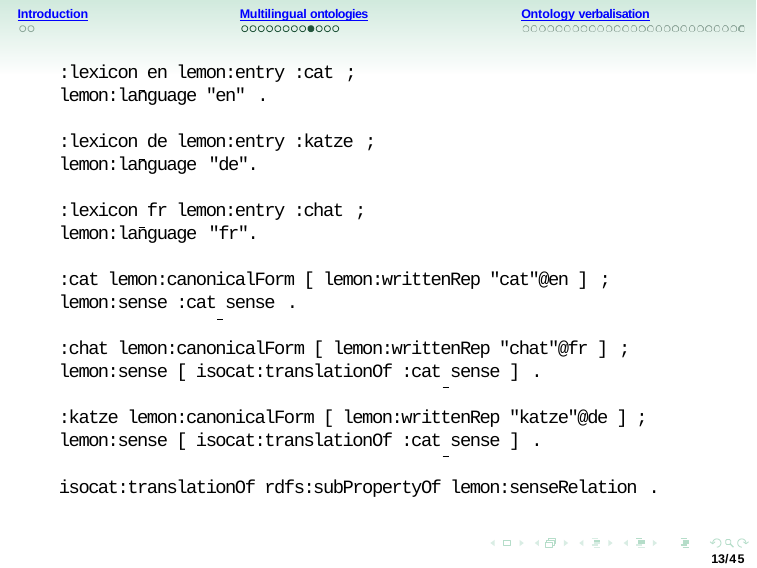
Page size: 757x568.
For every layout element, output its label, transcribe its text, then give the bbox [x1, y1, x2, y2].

text_box [274, 25, 281, 32]
text_box [307, 25, 314, 32]
text_box [291, 25, 298, 32]
picture [0, 0, 756, 74]
text_box [266, 25, 273, 32]
text_box Ontology verbalisation [519, 6, 704, 22]
text_box [241, 25, 248, 32]
text_box [283, 25, 290, 32]
text_box [522, 25, 745, 32]
text_box [250, 25, 257, 32]
text_box [28, 25, 34, 32]
text_box [316, 25, 323, 32]
text_box :lexicon en lemon:entry :cat ; lemon:language "en" . :lexicon de lemon:entry :katze ; lemon:language "de". :lexicon fr lemon:entry :chat ; lemon:language "fr". :cat lemon:canonicalForm [ lemon:writtenRep "cat"@en ] ; lemon:sense :cat sense . :chat lemon:canonicalForm [ lemon:writtenRep "chat"@fr ] ; lemon:sense [ isocat:translationOf :cat sense ] . :katze lemon:canonicalForm [ lemon:writtenRep "katze"@de ] ; lemon:sense [ isocat:translationOf :cat sense ] . isocat:translationOf rdfs:subPropertyOf lemon:senseRelation . [56, 59, 729, 497]
slide_number 13/45 [707, 552, 748, 568]
text_box [332, 25, 339, 32]
text_box [258, 25, 265, 32]
text_box [19, 25, 26, 32]
text_box [299, 25, 306, 32]
text_box [324, 25, 331, 32]
text_box Multilingual ontologies [237, 6, 454, 22]
text_box Introduction [15, 6, 90, 22]
